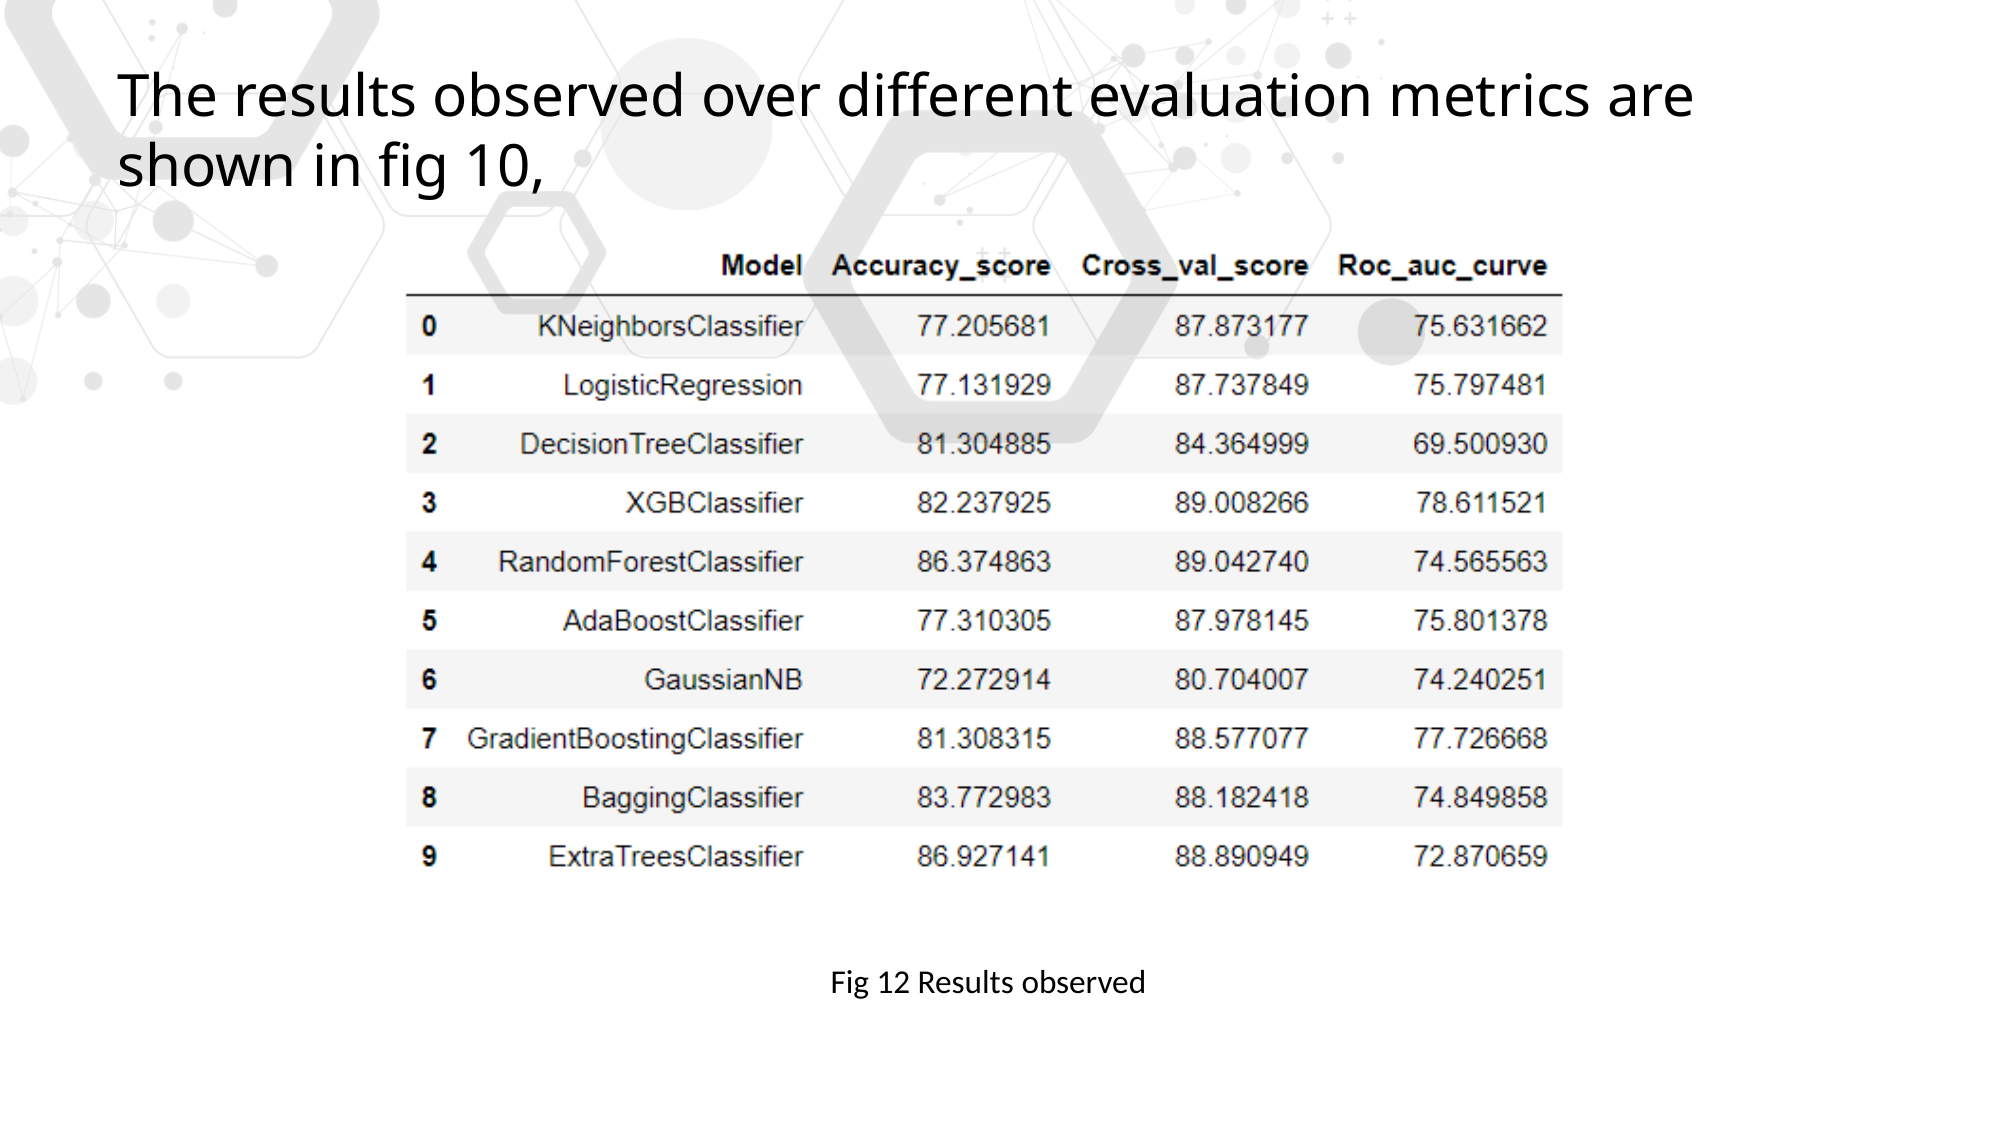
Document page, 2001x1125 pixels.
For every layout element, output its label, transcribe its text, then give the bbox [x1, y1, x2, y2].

text_box Fig 12 Results observed [808, 952, 1259, 1008]
text_box The results observed over different evaluation metrics are shown in fig 10, [1425, 50, 1854, 206]
picture [0, 0, 1650, 918]
